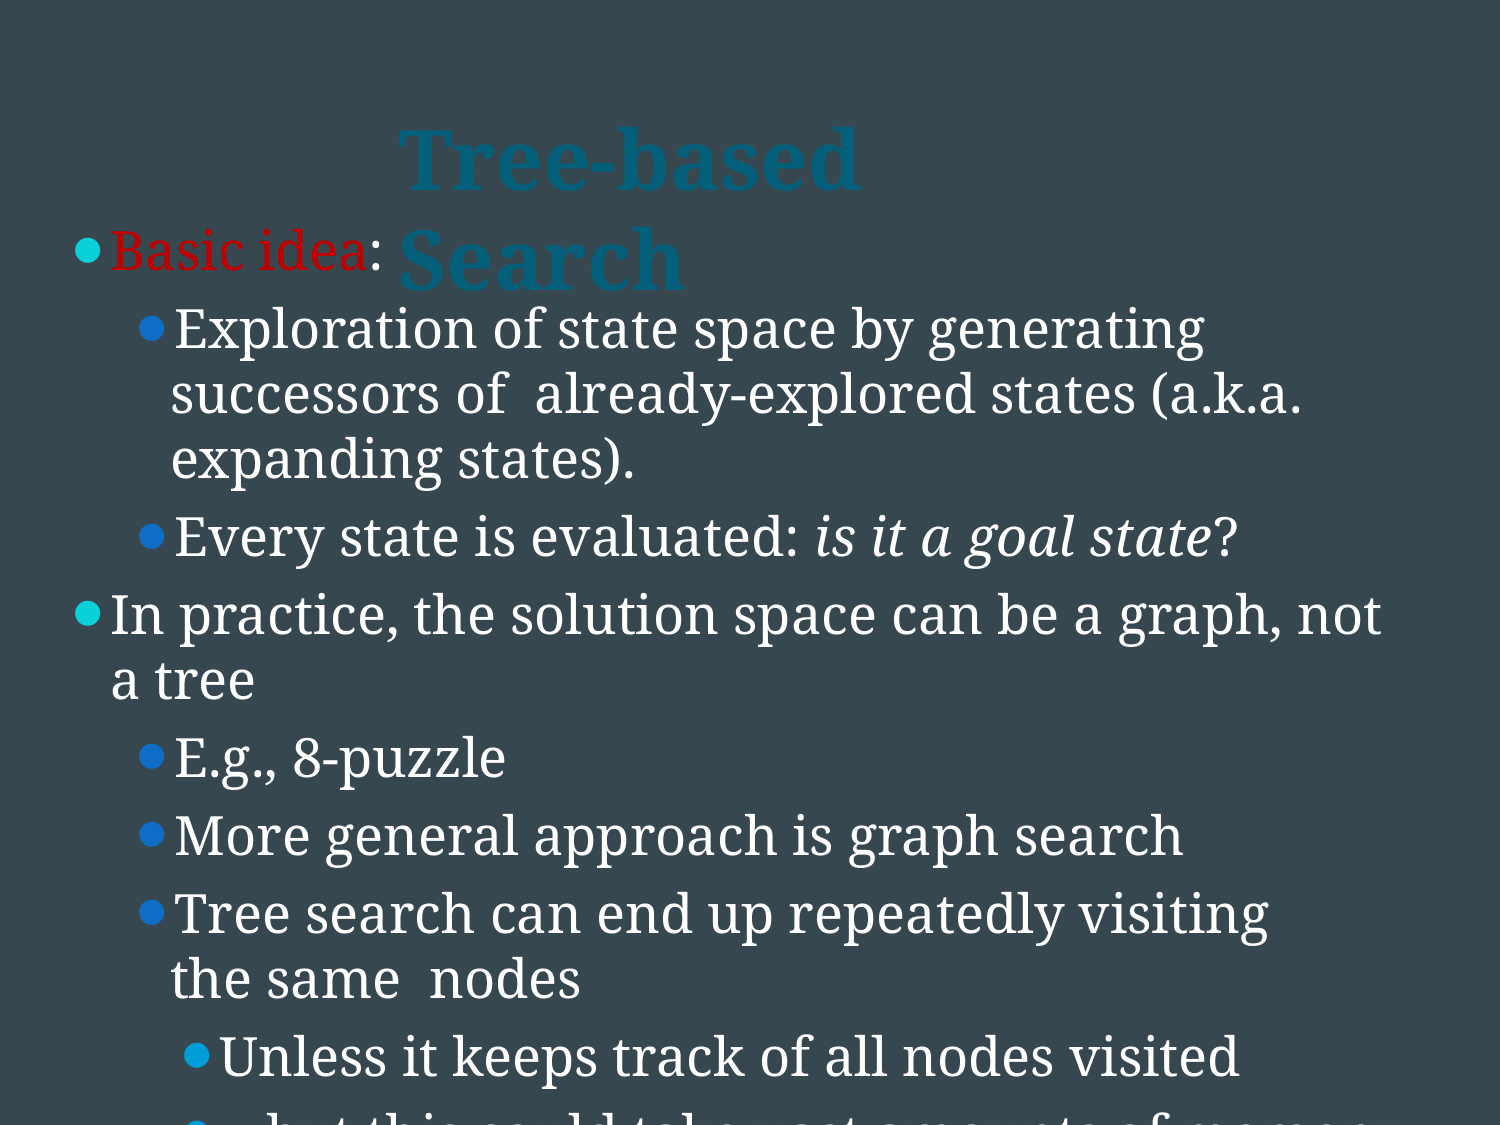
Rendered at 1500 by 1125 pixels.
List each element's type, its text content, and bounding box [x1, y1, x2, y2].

title Tree-based Search [396, 104, 1098, 201]
text_box Basic idea: Exploration of state space by generating successors of already-explored states (a.k.a. expanding states). Every state is evaluated: is it a goal state? In practice, the solution space can be a graph, not a tree E.g., 8-puzzle More general approach is graph search Tree search can end up repeatedly visiting the same nodes Unless it keeps track of all nodes visited …but this could take vast amounts of memory [62, 201, 1407, 1125]
